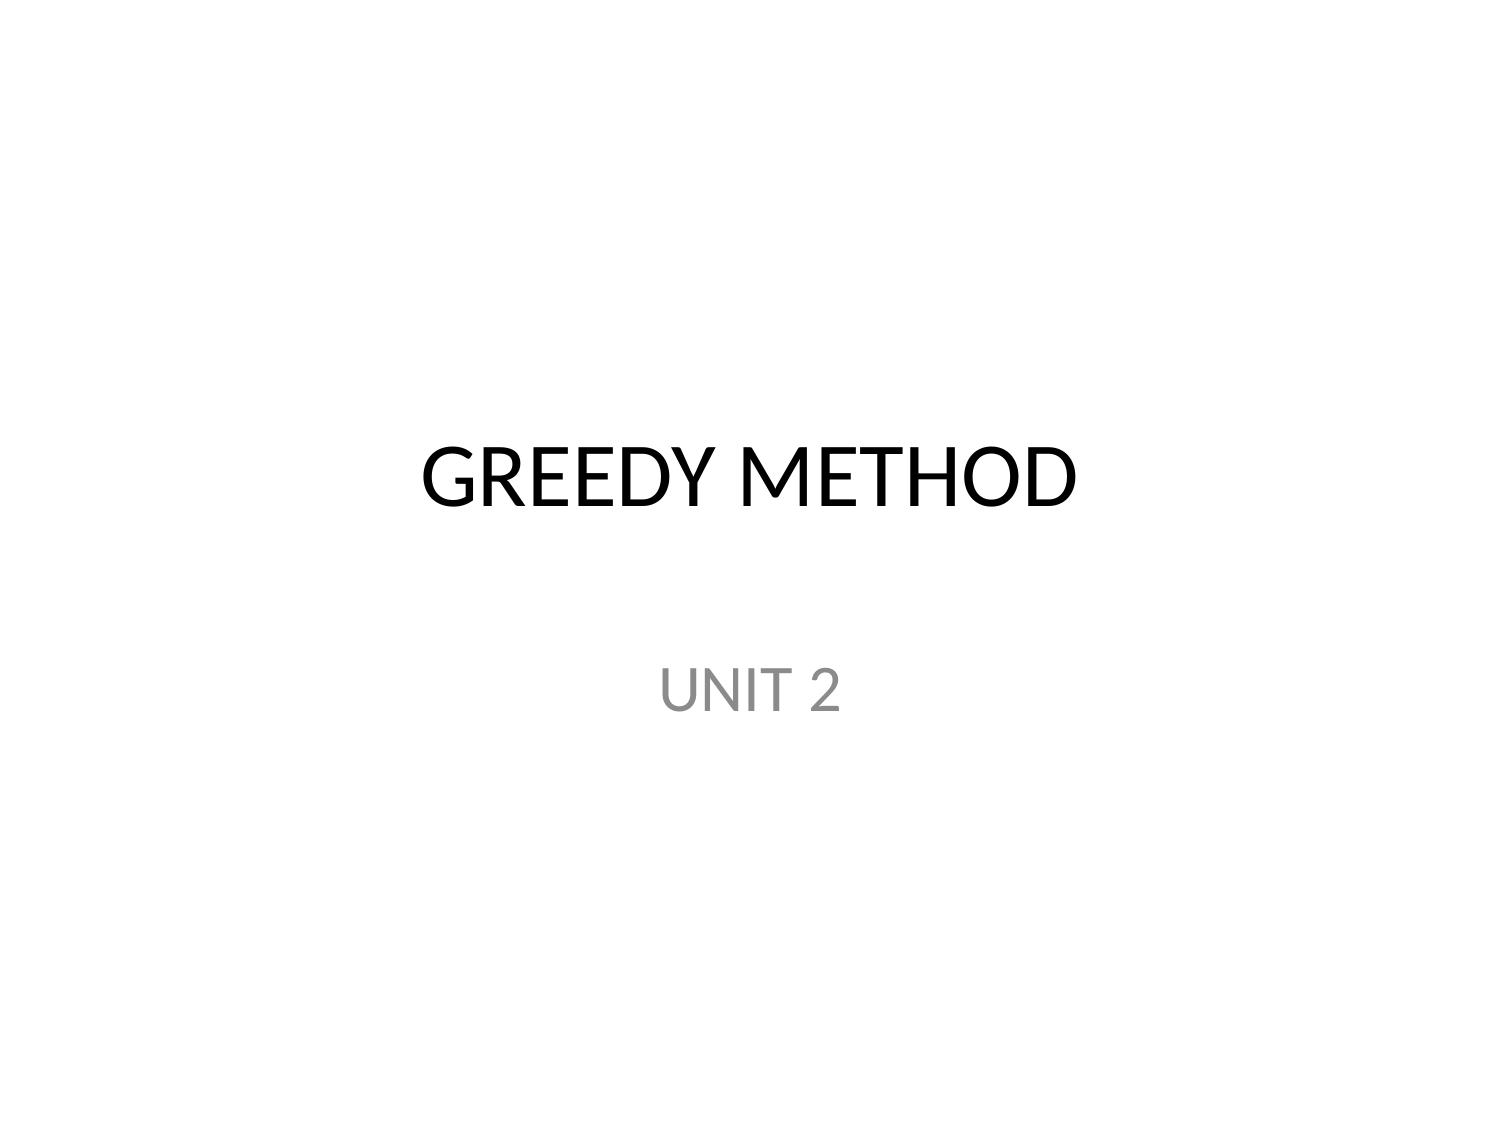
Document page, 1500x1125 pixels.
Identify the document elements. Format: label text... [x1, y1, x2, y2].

title GREEDY METHOD [112, 349, 1388, 591]
subtitle UNIT 2 [225, 637, 1275, 925]
